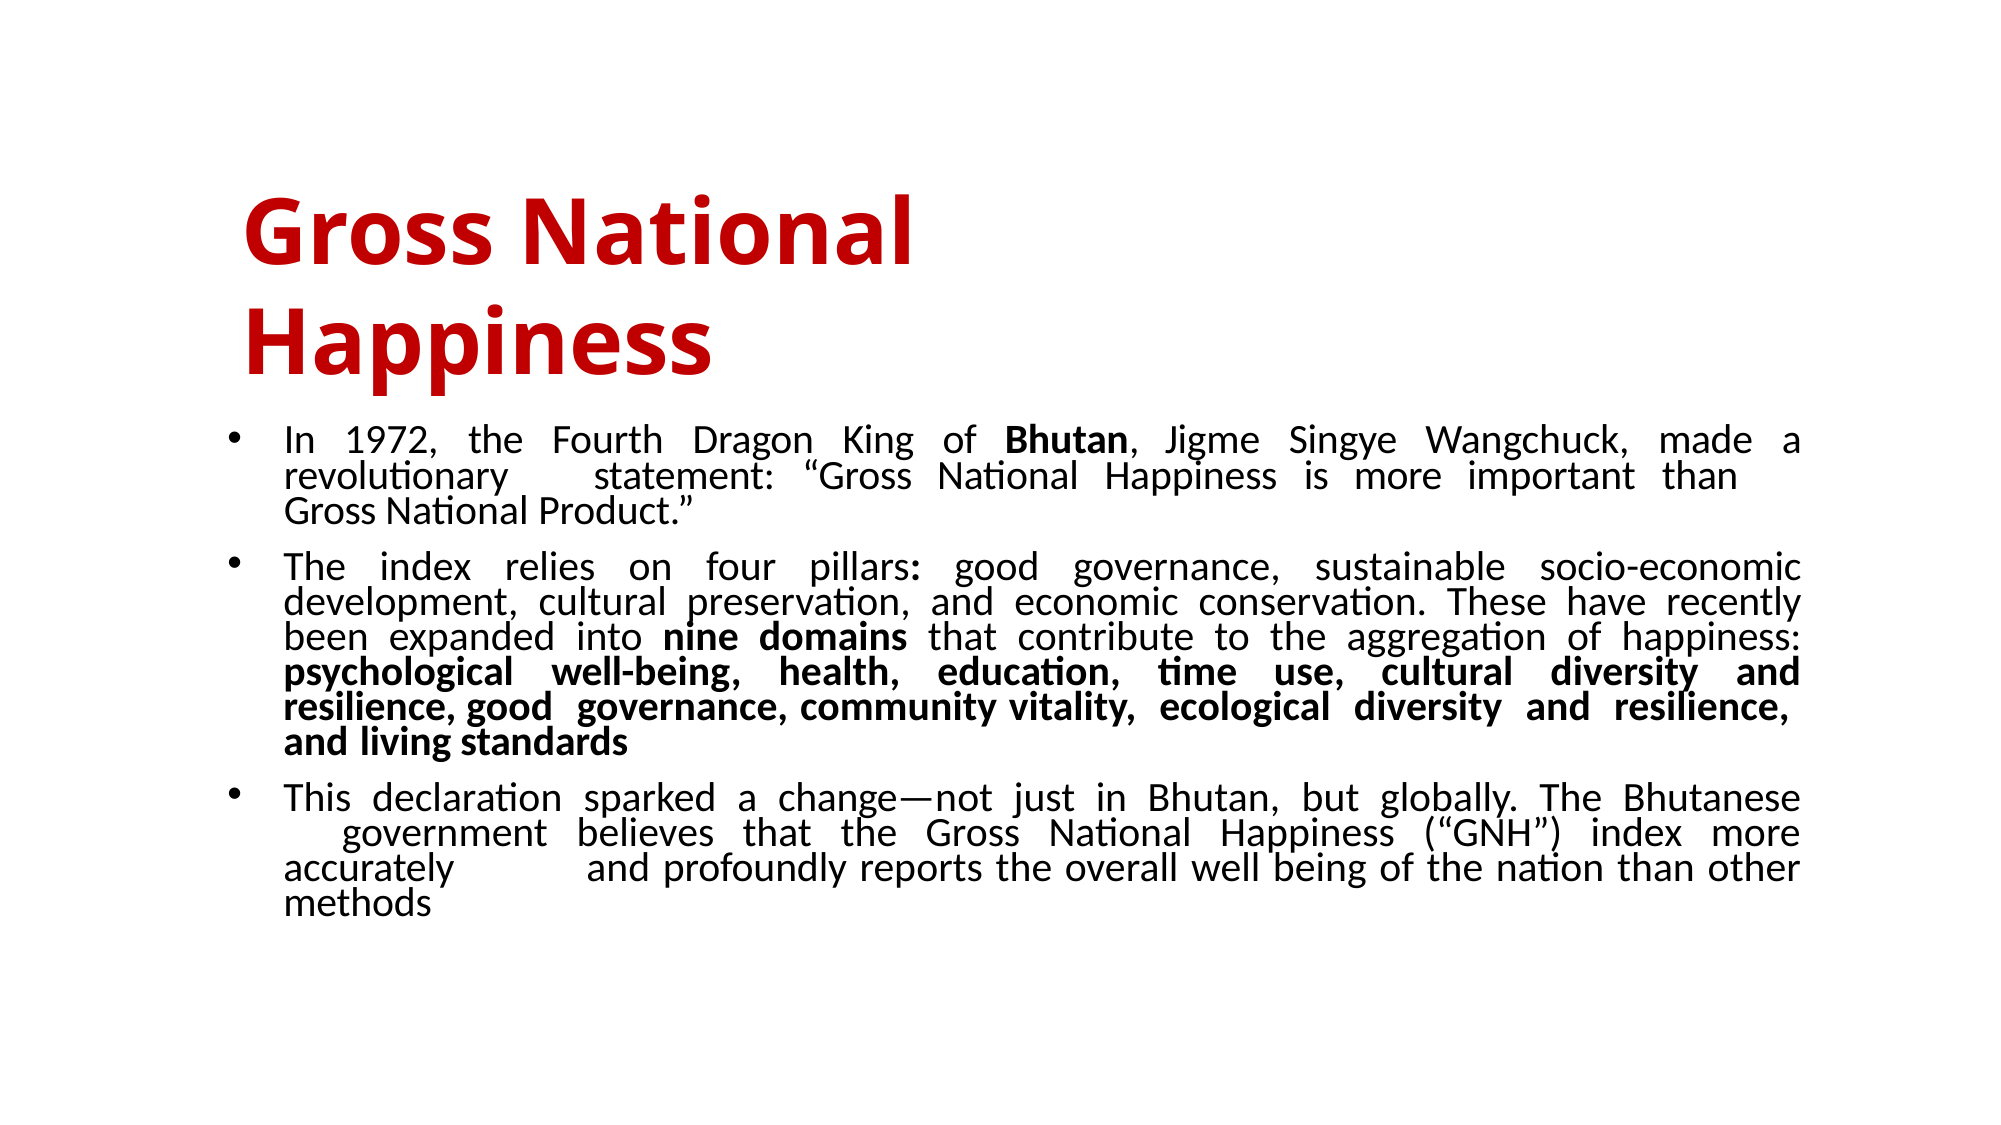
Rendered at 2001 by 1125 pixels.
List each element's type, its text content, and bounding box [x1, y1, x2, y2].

text_box In [225, 410, 319, 444]
title Gross National Happiness [238, 170, 1180, 393]
text_box revolutionary statement: “Gross National Happiness is more important than Gross National Product.” The index relies on four pillars: good governance, sustainable socio-economic development, cultural preservation, and economic conservation. These have recently been expanded into nine domains that contribute to the aggregation of happiness: psychological well-being, health, education, time use, cultural diversity and resilience, good governance, community vitality, ecological diversity and resilience, and living standards This declaration sparked a change—not just in Bhutan, but globally. The Bhutanese government believes that the Gross National Happiness (“GNH”) index more accurately and profoundly reports the overall well being of the nation than other methods [225, 444, 1803, 923]
text_box 1972, the Fourth Dragon King of Bhutan, Jigme Singye Wangchuck, made a [342, 410, 1802, 444]
